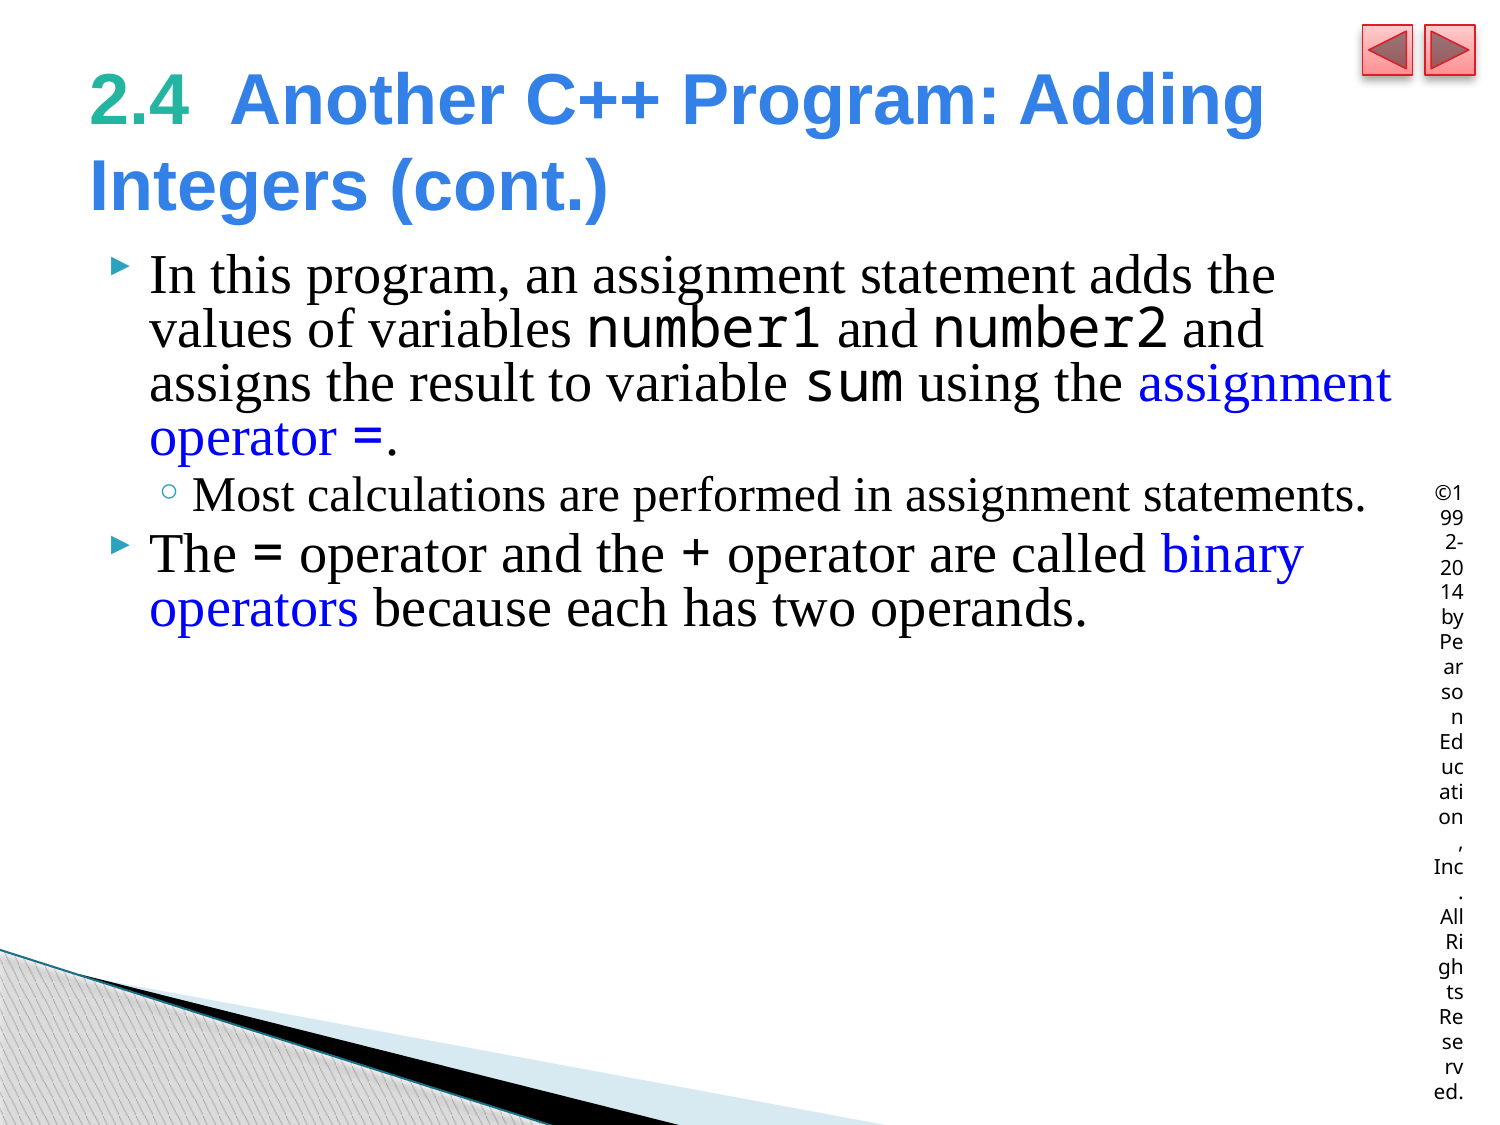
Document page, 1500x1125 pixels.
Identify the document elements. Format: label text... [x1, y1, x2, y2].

title 2.4 Another C++ Program: Adding Integers (cont.) [75, 45, 1425, 233]
list In this program, an assignment statement adds the values of variables number1 and number2 and assigns the result to variable sum using the assignment operator =. Most calculations are performed in assignment statements. The = operator and the + operator are called binary operators because each has two operands. [74, 242, 1426, 986]
footer ©1992-2014 by Pearson Education, Inc. All Rights Reserved. [1418, 1051, 1479, 1112]
